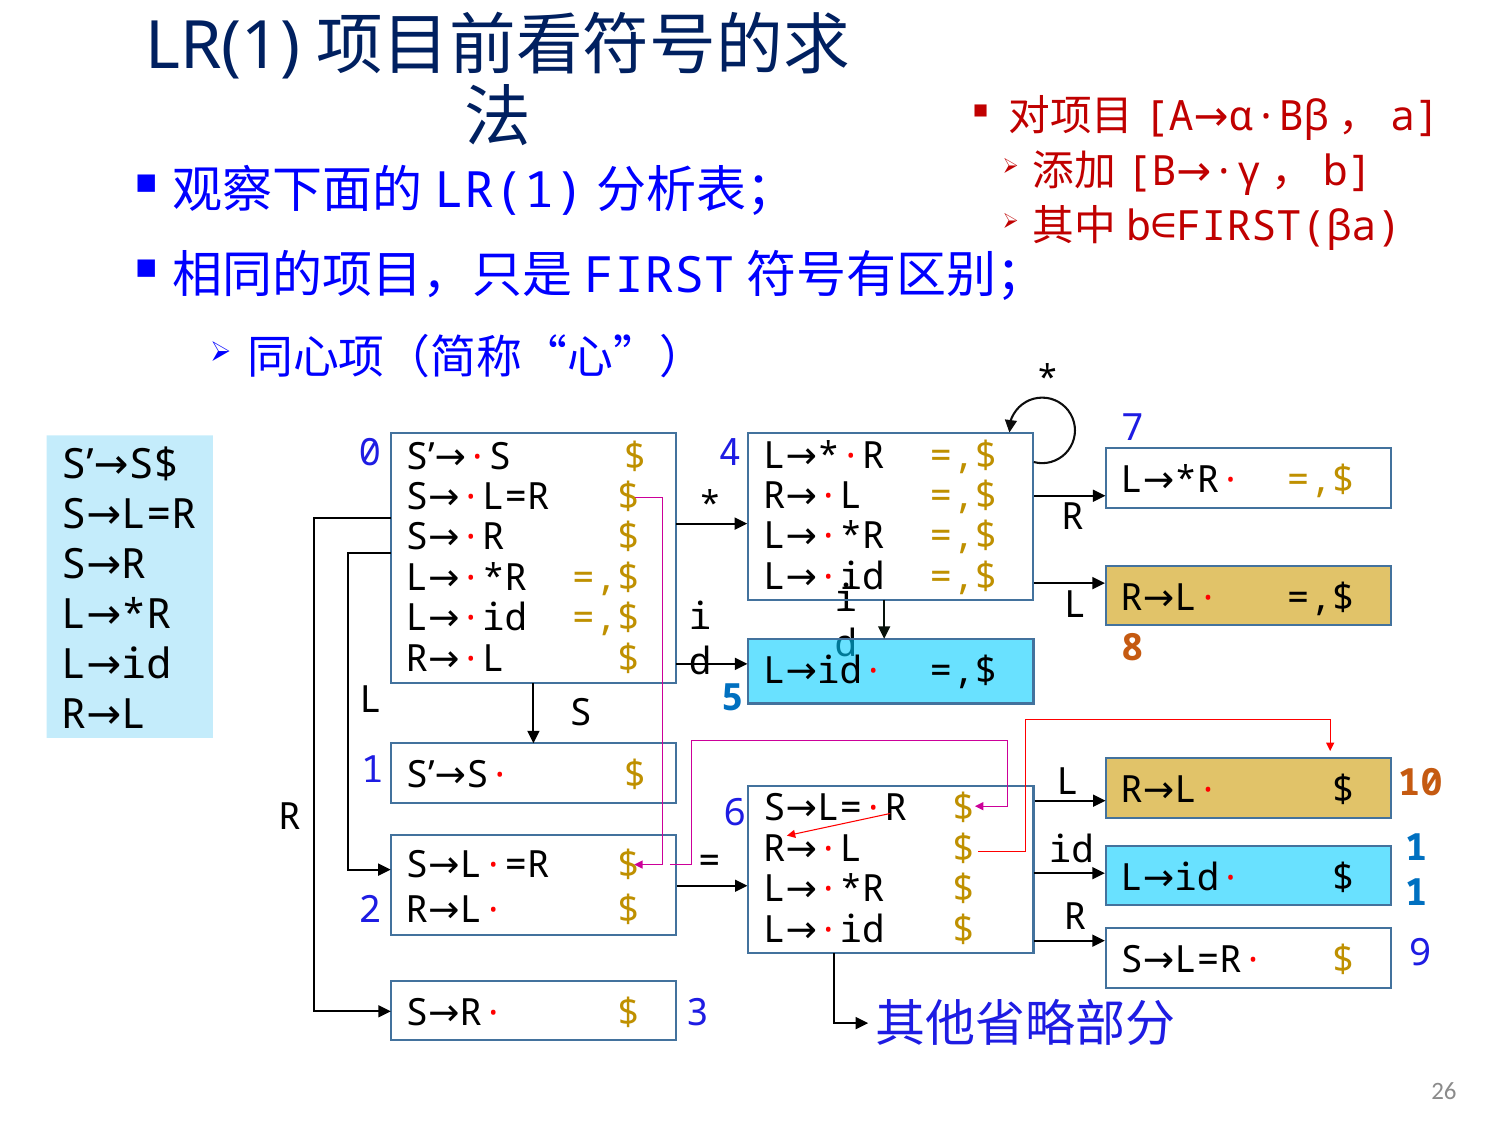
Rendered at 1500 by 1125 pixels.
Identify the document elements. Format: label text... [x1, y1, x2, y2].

title LR(1)项目前看符号的求法 [102, 18, 893, 148]
list 观察下面的LR(1)分析表； 相同的项目，只是FIRST符号有区别； 同心项（简称“心”） [119, 149, 1360, 348]
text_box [46, 348, 1460, 1048]
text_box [786, 813, 891, 836]
slide_number 26 [1391, 1059, 1472, 1120]
text_box 对项目[A→α·Bβ，a] 添加[B→·γ，b] 其中b∈FIRST(βa) [957, 72, 1457, 261]
